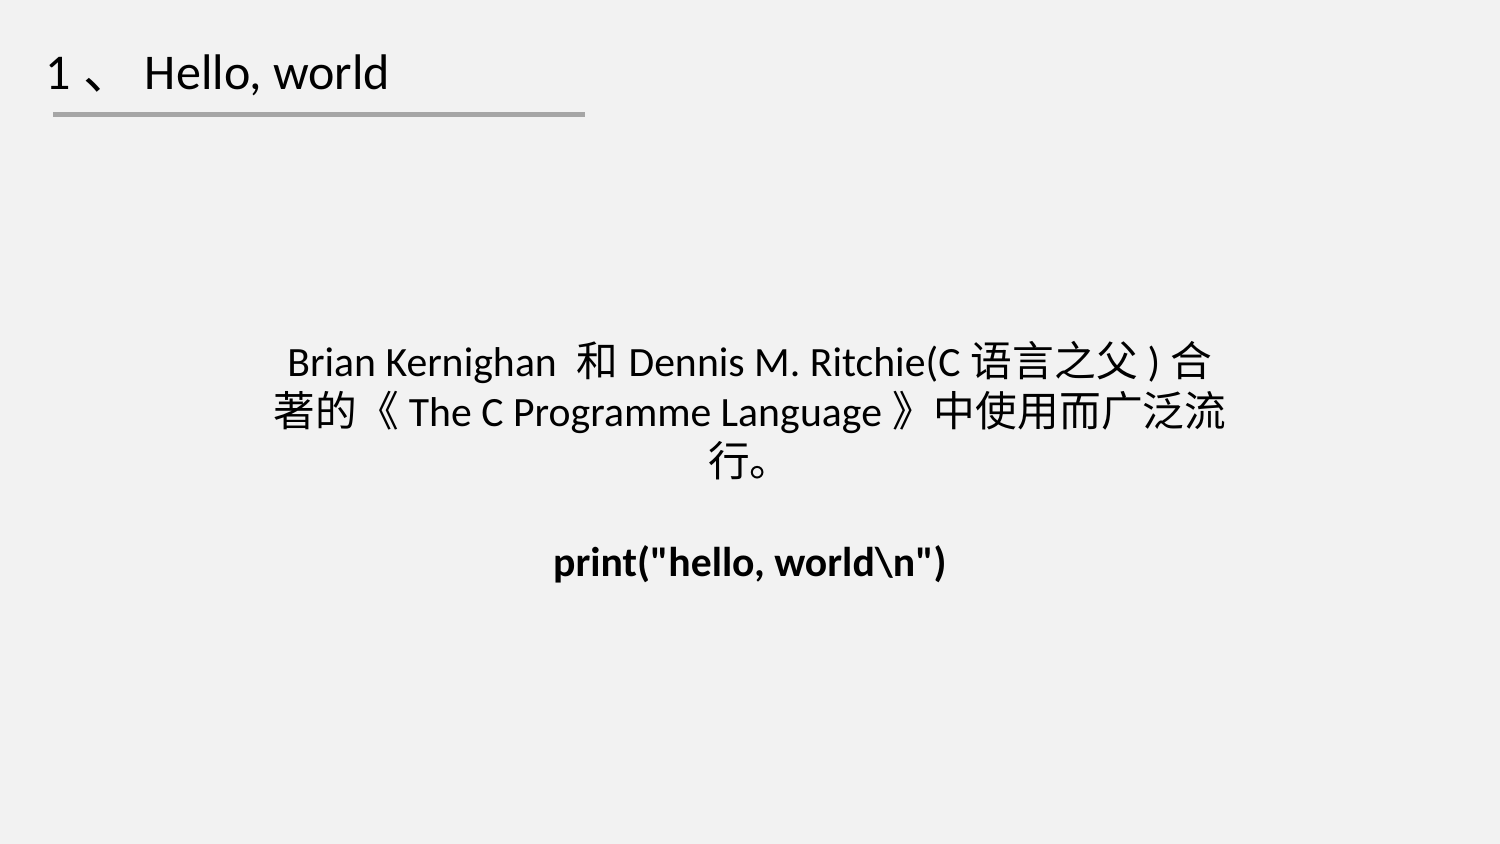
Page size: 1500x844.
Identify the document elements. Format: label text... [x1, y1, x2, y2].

text_box Brian Kernighan 和Dennis M. Ritchie(C语言之父)合著的《The C Programme Language》中使用而广泛流行。 print("hello, world\n") [255, 327, 1245, 593]
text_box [41, 31, 585, 115]
